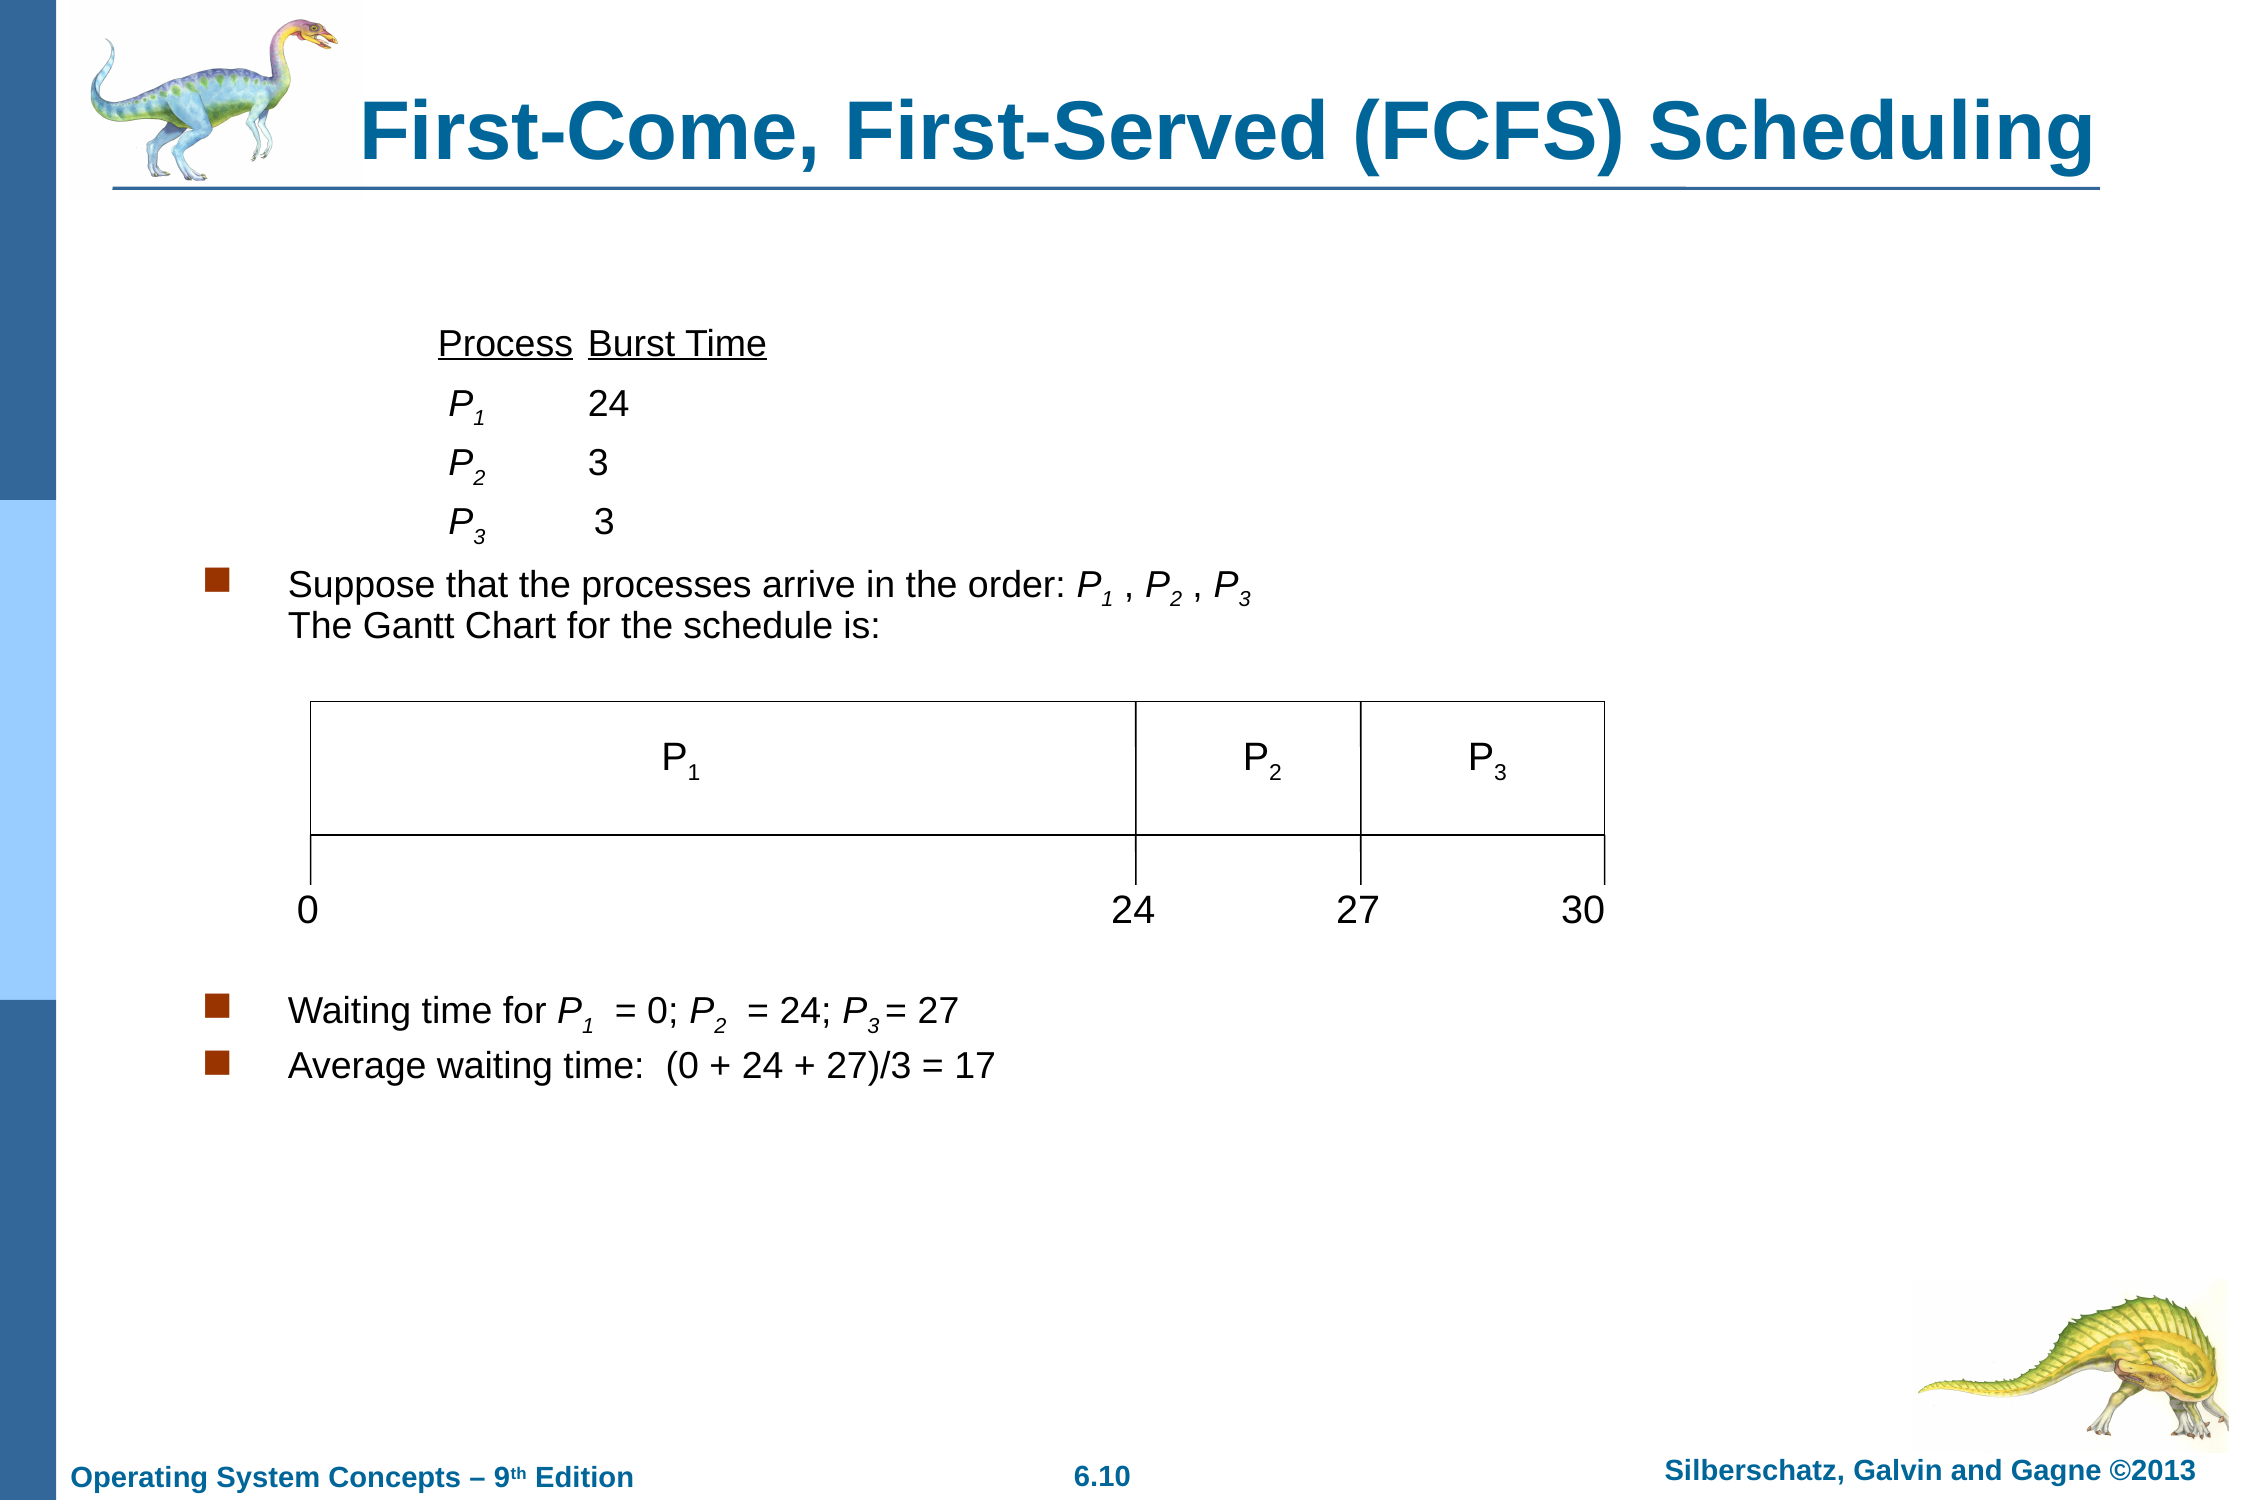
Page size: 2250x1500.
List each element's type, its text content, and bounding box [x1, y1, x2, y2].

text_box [281, 701, 1621, 941]
list Process Burst Time P1 24 P2 3 P3 3 Suppose that the processes arrive in the order: P1 , P2 , P3 The Gantt Chart for the schedule is: Waiting time for P1 = 0; P2 = 24; P3 = 27 Average waiting time: (0 + 24 + 27)/3 = 17 [186, 304, 2049, 1205]
title First-Come, First-Served (FCFS) Scheduling [243, 87, 2214, 188]
picture [70, 0, 365, 199]
picture [1913, 1279, 2229, 1453]
